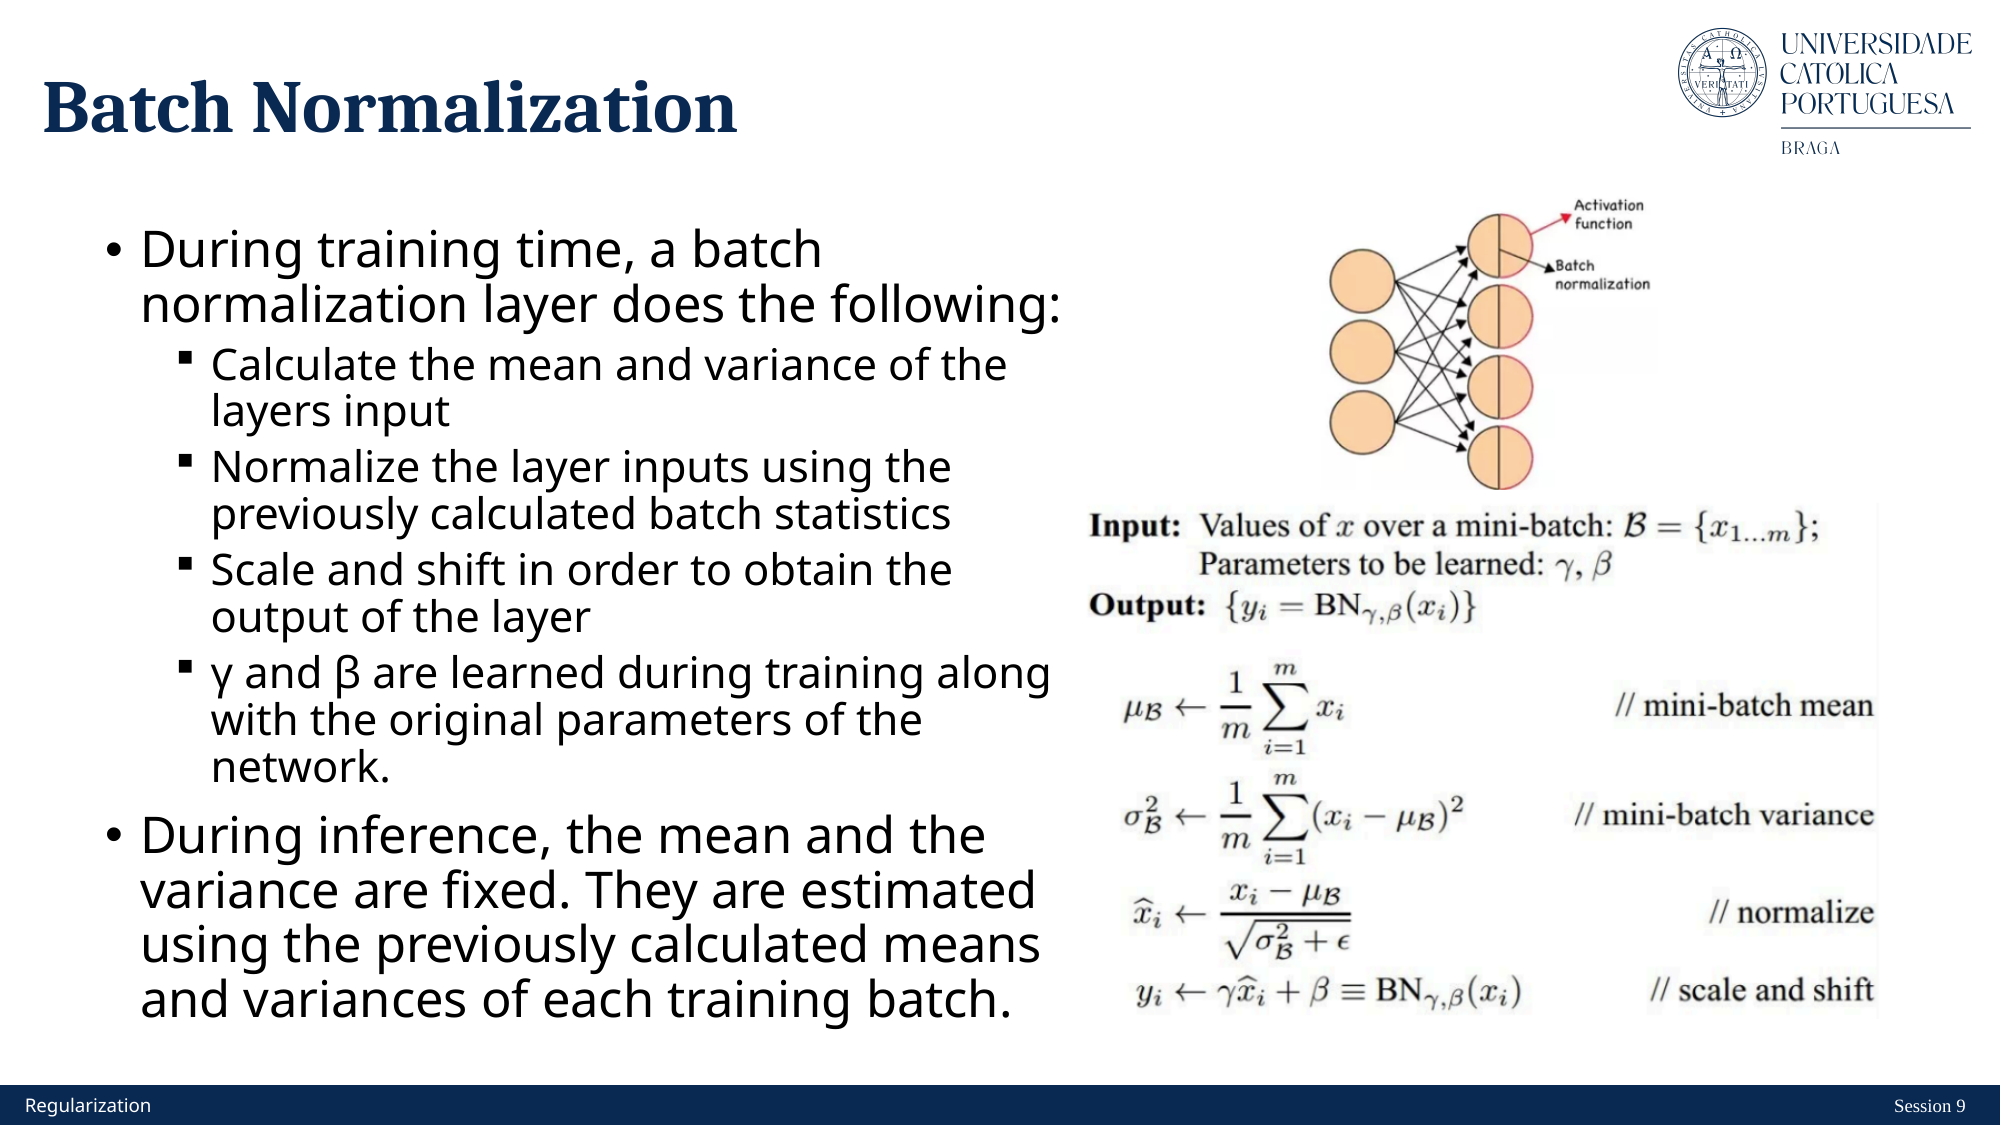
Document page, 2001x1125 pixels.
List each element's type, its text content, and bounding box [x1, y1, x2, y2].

text_box Session 9 [865, 1086, 1981, 1125]
text_box Regularization [9, 1086, 865, 1125]
list During training time, a batch normalization layer does the following: Calculate the mean and variance of the layers input Normalize the layer inputs using the previously calculated batch statistics Scale and shift in order to obtain the output of the layer γ and β are learned during training along with the original parameters of the network. During inference, the mean and the variance are fixed. They are estimated using the previously calculated means and variances of each training batch. [89, 216, 1081, 1082]
text_box [0, 1085, 2000, 1125]
title Batch Normalization [27, 0, 1753, 218]
picture [1672, 18, 1982, 163]
picture [1080, 188, 1891, 1020]
